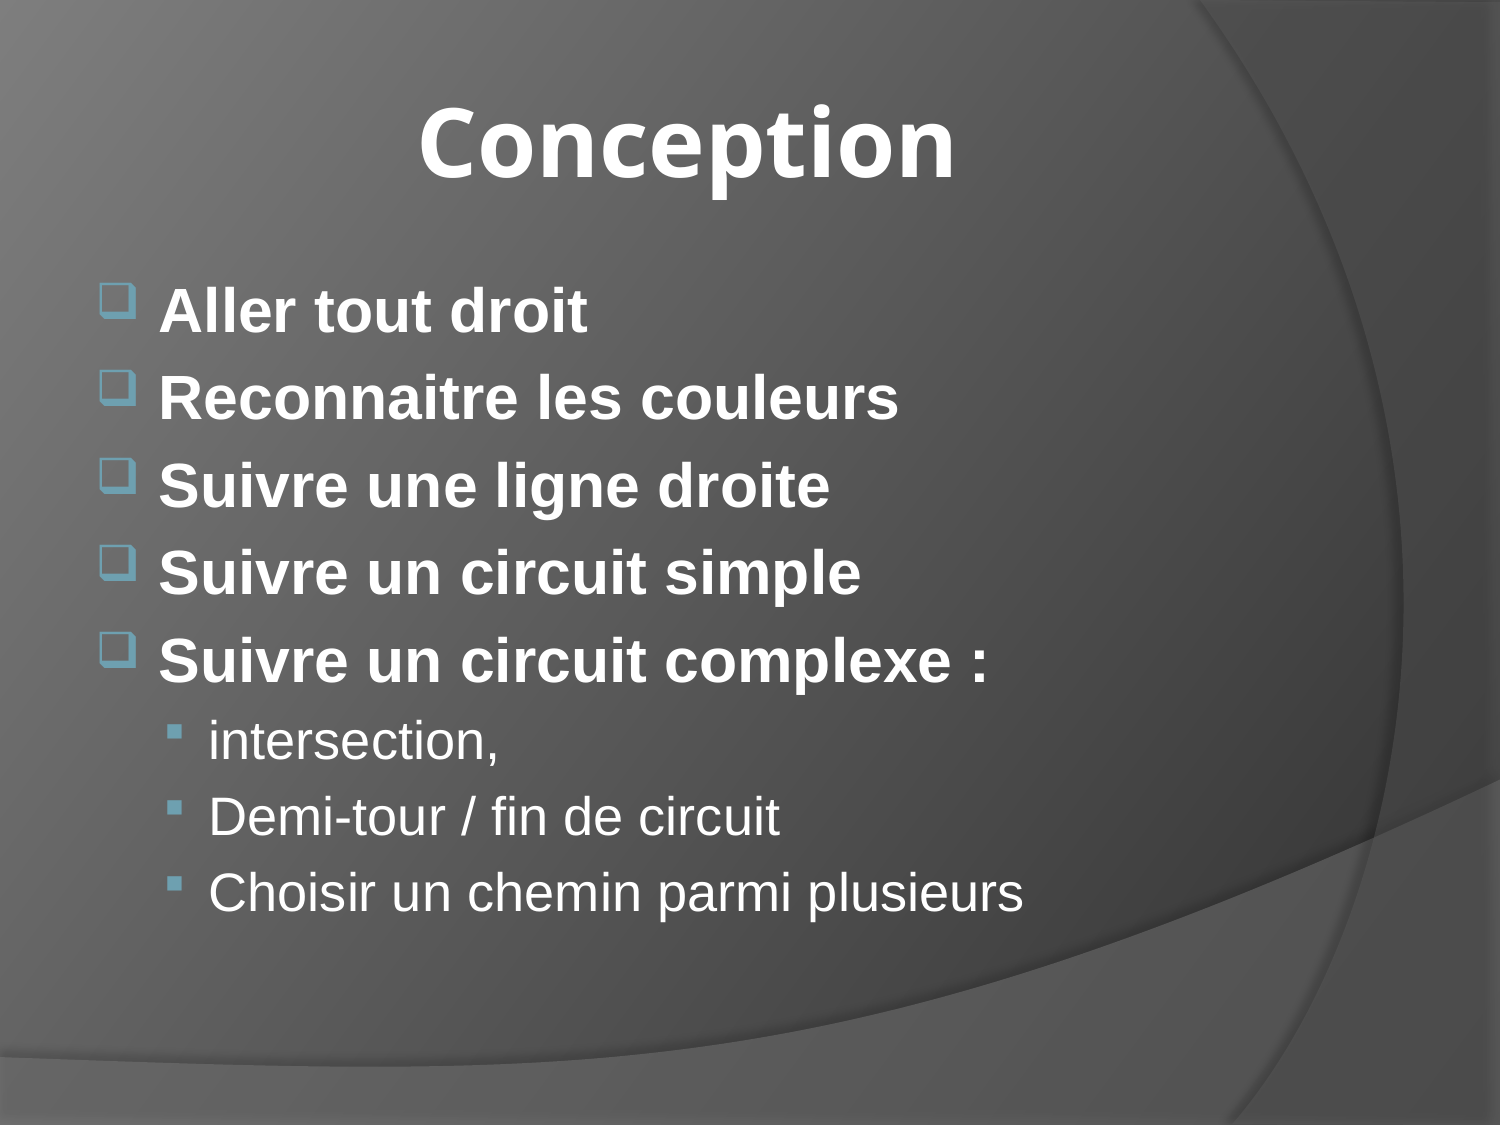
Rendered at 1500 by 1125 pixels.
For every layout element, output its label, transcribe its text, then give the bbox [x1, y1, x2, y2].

title Conception [75, 45, 1300, 233]
list Aller tout droit Reconnaitre les couleurs Suivre une ligne droite Suivre un circuit simple Suivre un circuit complexe : intersection, Demi-tour / fin de circuit Choisir un chemin parmi plusieurs [75, 262, 1300, 1005]
